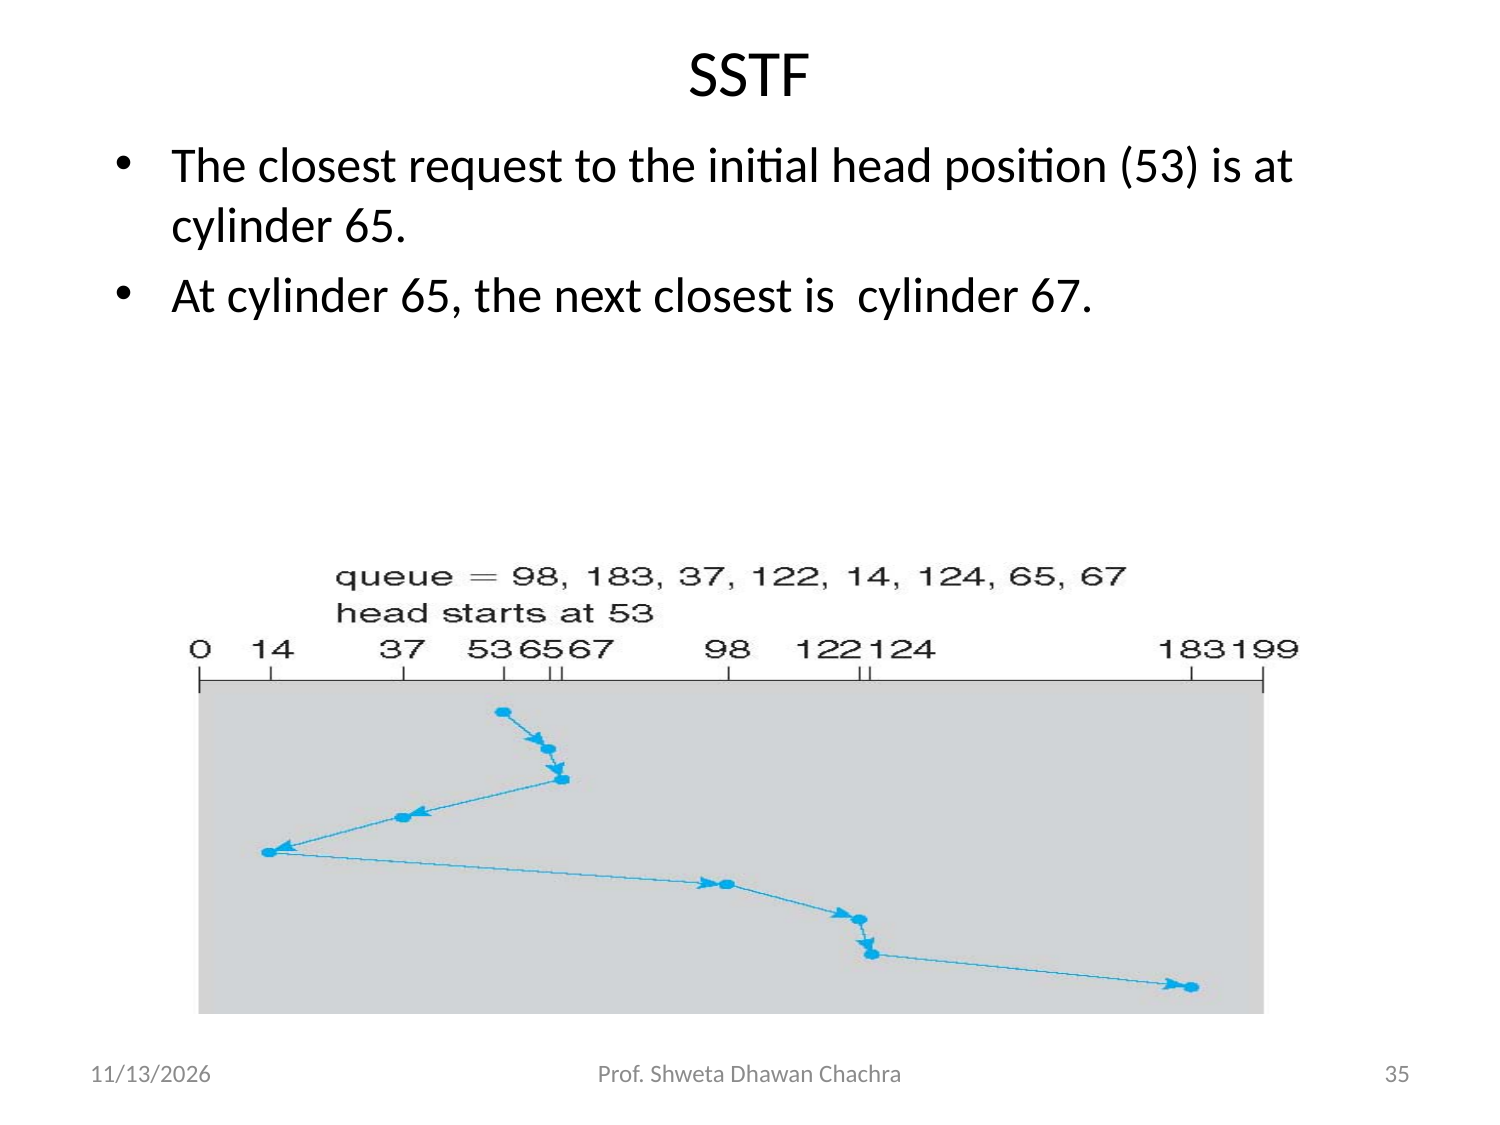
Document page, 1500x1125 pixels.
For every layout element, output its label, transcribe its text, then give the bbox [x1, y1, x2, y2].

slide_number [75, 1042, 425, 1103]
list The closest request to the initial head position (53) is at cylinder 65. At cylinder 65, the next closest is cylinder 67. [99, 125, 1400, 869]
picture [187, 562, 1301, 1015]
footer Prof. Shweta Dhawan Chachra [512, 1042, 988, 1103]
title SSTF [75, 23, 1425, 118]
slide_number 35 [1074, 1042, 1425, 1103]
